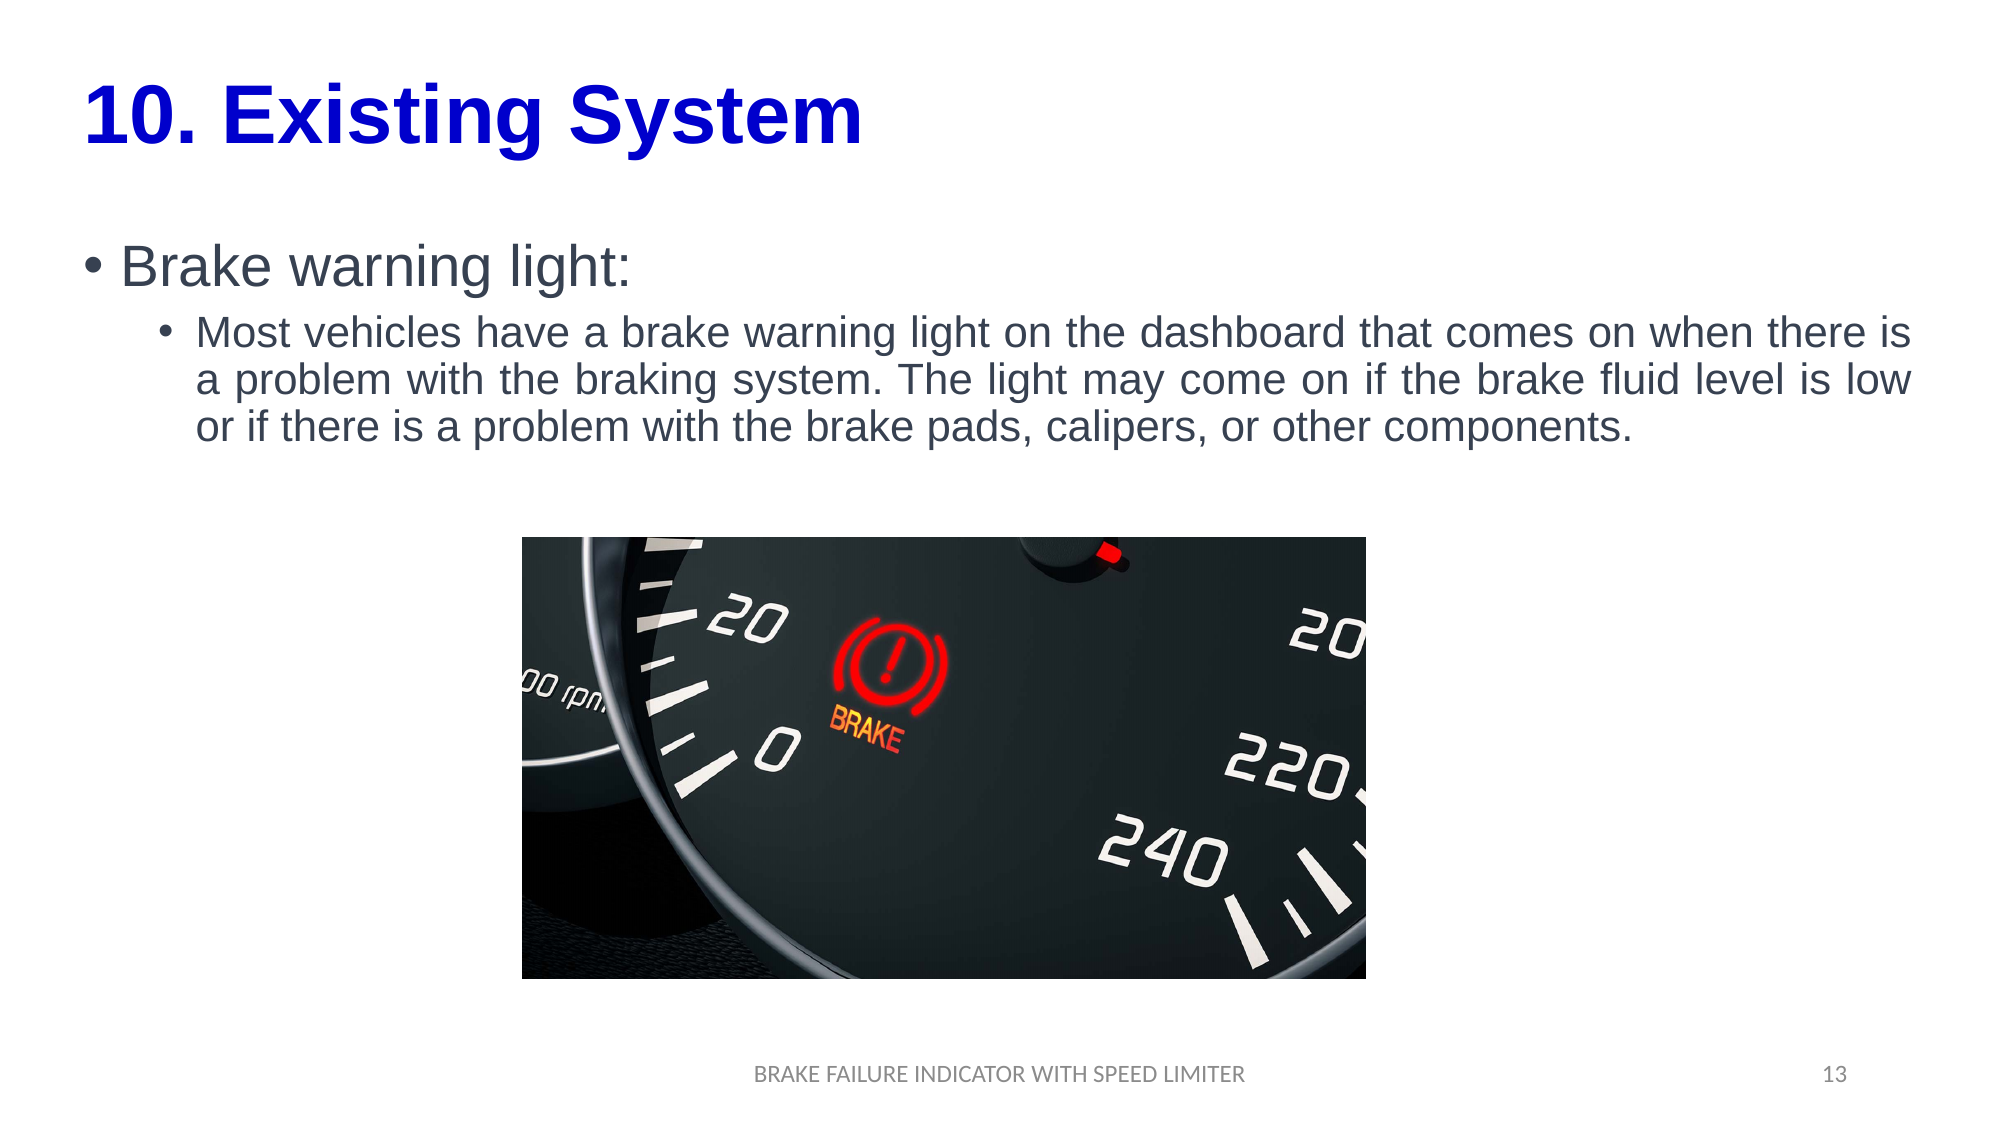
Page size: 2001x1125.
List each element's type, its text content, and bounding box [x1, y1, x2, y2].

list Brake warning light: Most vehicles have a brake warning light on the dashboard that comes on when there is a problem with the braking system. The light may come on if the brake fluid level is low or if there is a problem with the brake pads, calipers, or other components. [68, 228, 1929, 1066]
title 10. Existing System [68, 59, 1863, 175]
slide_number 13 [1412, 1042, 1863, 1103]
picture [522, 537, 1366, 979]
footer BRAKE FAILURE INDICATOR WITH SPEED LIMITER [662, 1042, 1338, 1103]
